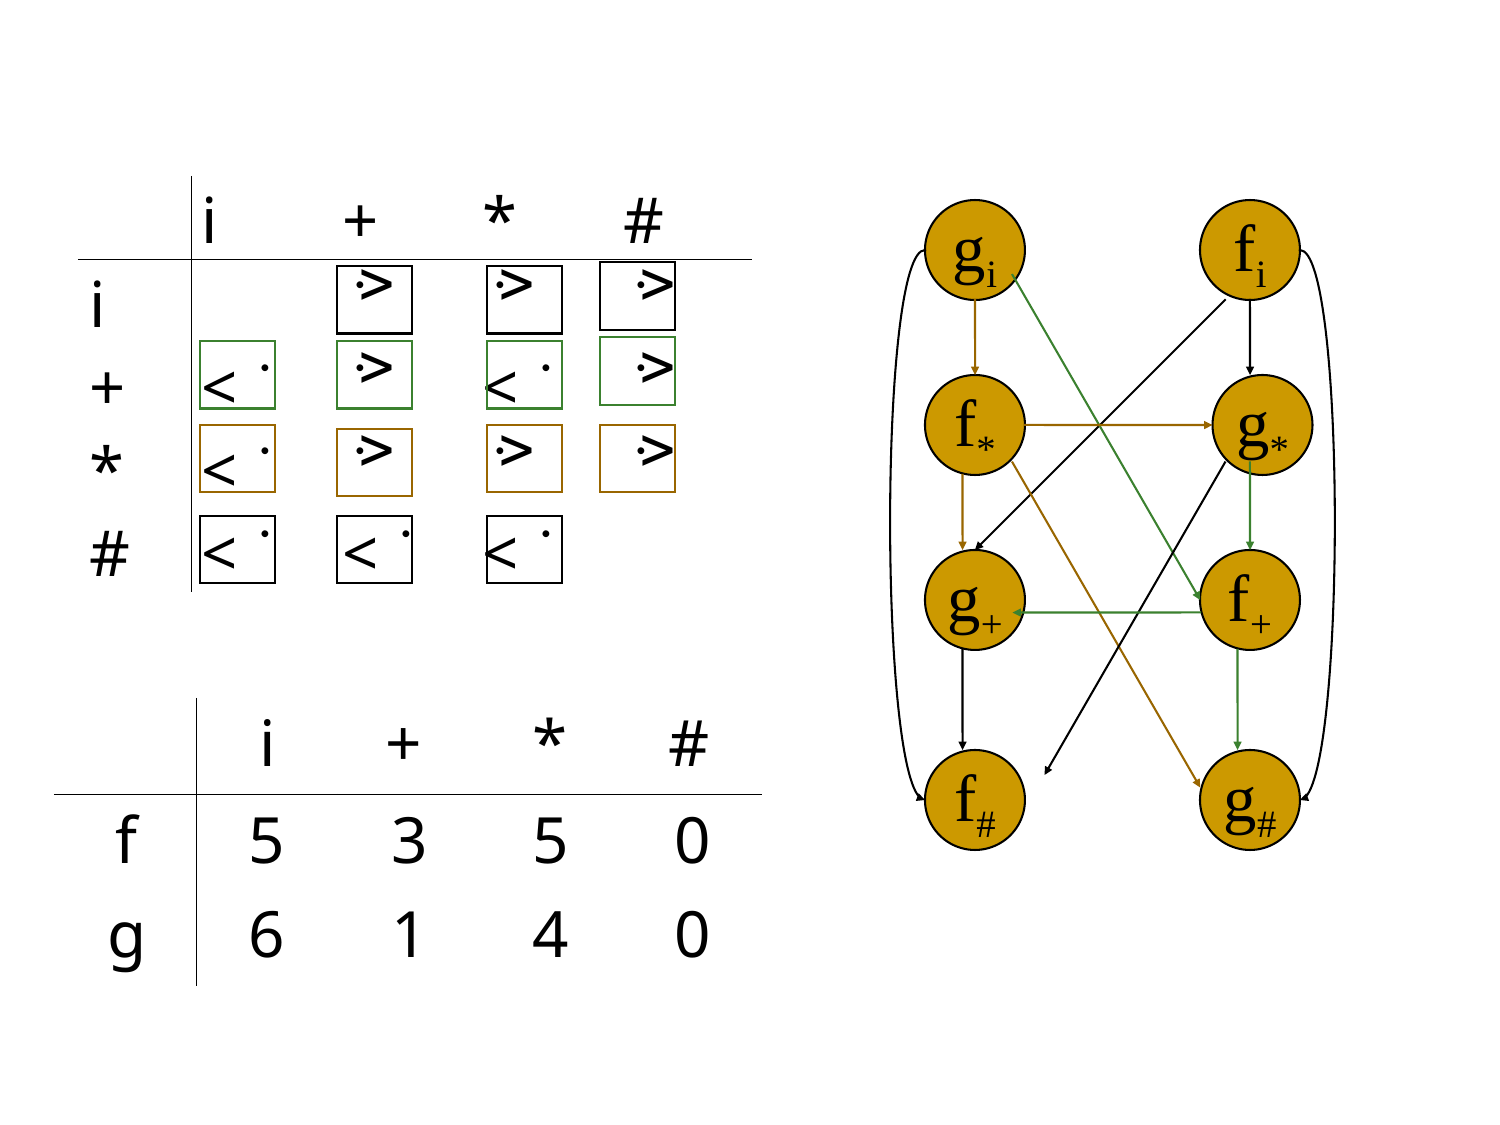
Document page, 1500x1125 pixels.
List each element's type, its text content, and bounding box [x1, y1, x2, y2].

text_box g* [1304, 397, 1313, 453]
text_box [1024, 420, 1213, 430]
text_box g+ [929, 549, 1025, 650]
text_box [970, 299, 980, 376]
text_box [1245, 462, 1255, 550]
text_box [1233, 649, 1242, 751]
text_box [1245, 299, 1255, 376]
text_box [1012, 608, 1201, 617]
text_box [958, 649, 967, 751]
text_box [39, 697, 799, 1057]
text_box [1044, 613, 1139, 775]
text_box f* [929, 375, 1025, 475]
text_box g* [1212, 375, 1294, 475]
text_box [975, 494, 1031, 550]
text_box f# [925, 750, 1025, 850]
text_box gi [925, 200, 1025, 300]
text_box [958, 474, 967, 550]
text_box f+ [1200, 550, 1294, 650]
text_box [1173, 553, 1201, 601]
text_box fi [1200, 200, 1300, 300]
text_box [1119, 647, 1201, 788]
text_box g# [1200, 750, 1300, 850]
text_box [63, 175, 765, 660]
